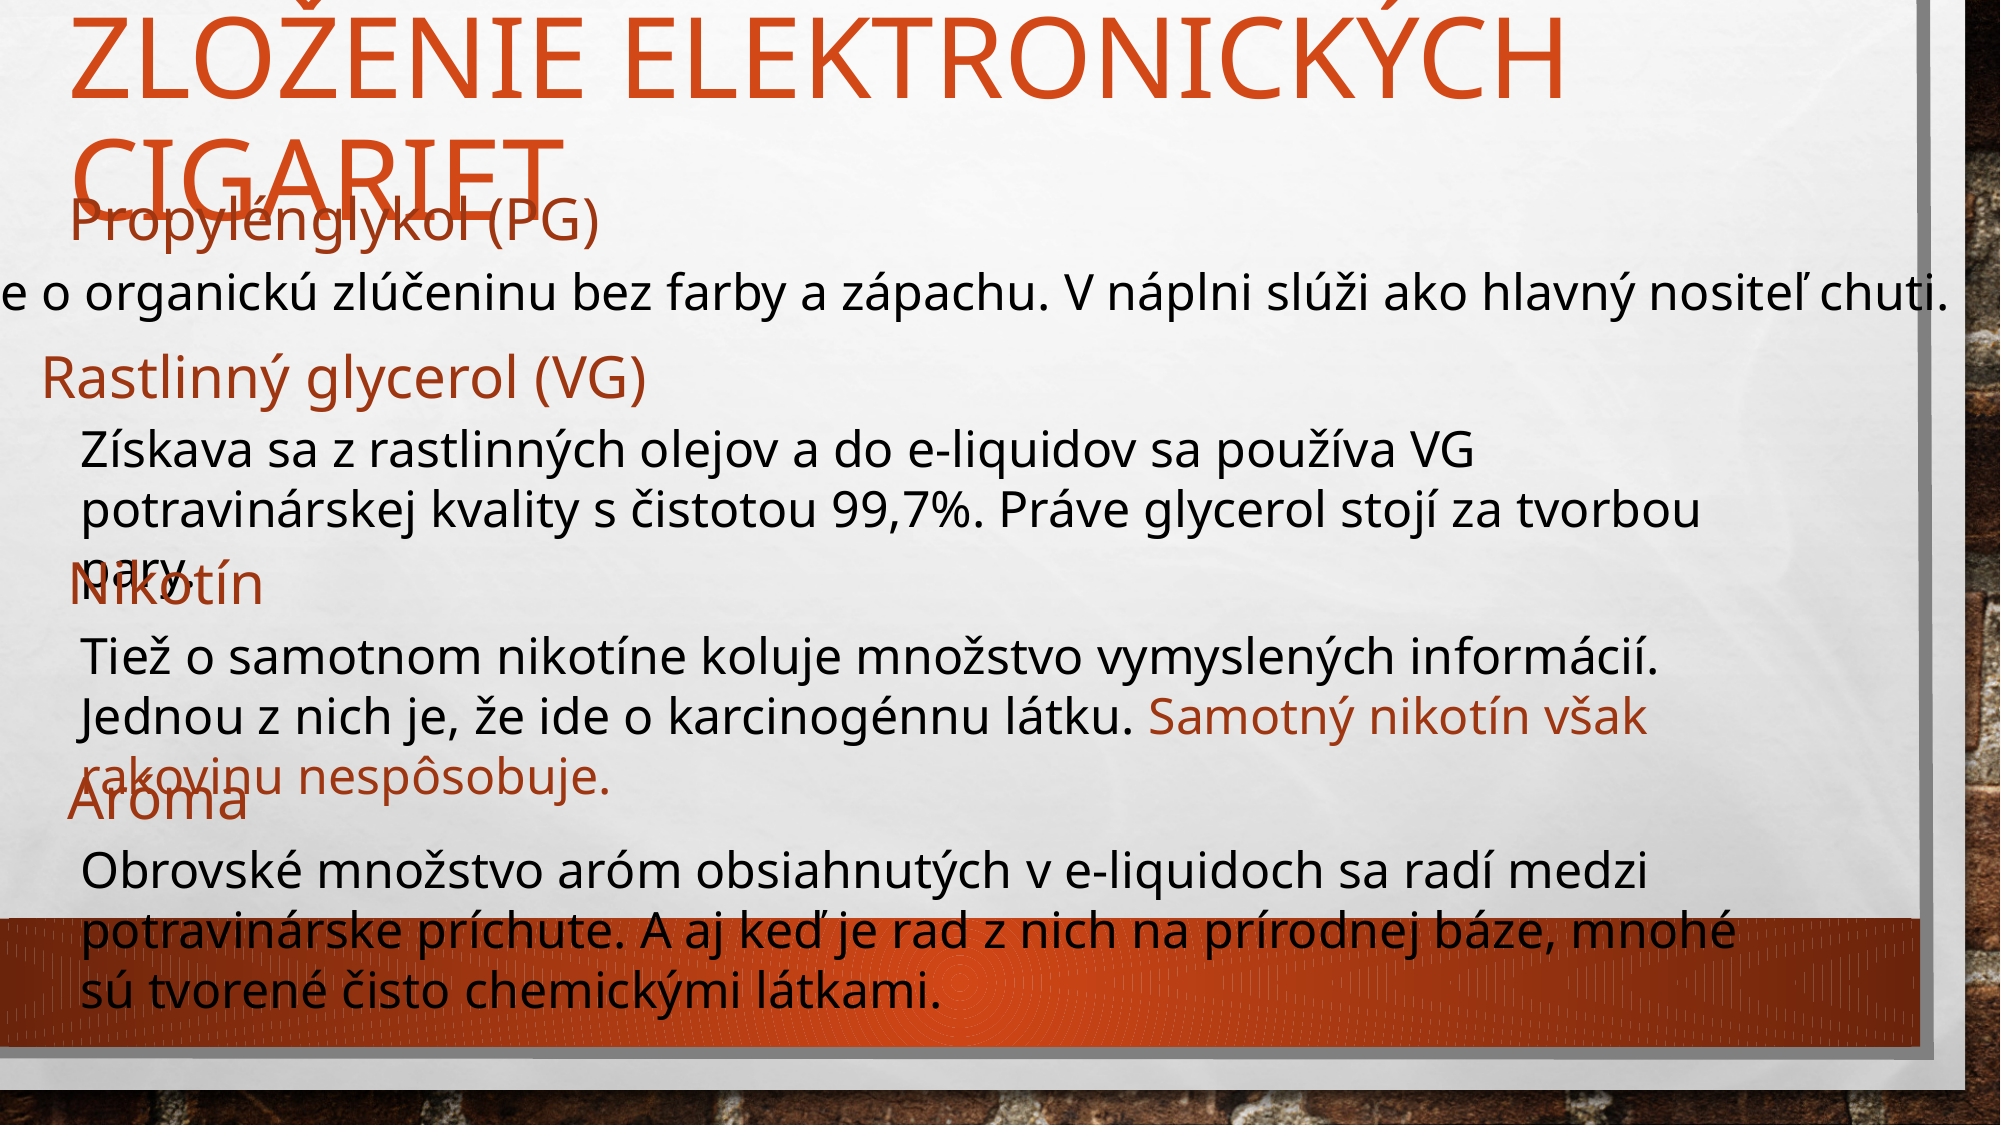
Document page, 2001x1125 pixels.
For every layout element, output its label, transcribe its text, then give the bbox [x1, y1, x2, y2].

text_box Nikotín [53, 538, 281, 624]
text_box Získava sa z rastlinných olejov a do e-liquidov sa používa VG potravinárskej kvality s čistotou 99,7%. Práve glycerol stojí za tvorbou pary. [66, 410, 1802, 606]
text_box Aróma [52, 753, 265, 839]
text_box Ide o organickú zlúčeninu bez farby a zápachu. V náplni slúži ako hlavný nositeľ chuti. [0, 252, 1966, 328]
text_box Propylénglykol (PG) [53, 174, 634, 252]
text_box Rastlinný glycerol (VG) [25, 333, 662, 418]
text_box Tiež o samotnom nikotíne koluje množstvo vymyslených informácií. Jednou z nich je, že ide o karcinogénnu látku. Samotný nikotín však rakovinu nespôsobuje. [65, 617, 1791, 812]
text_box Obrovské množstvo aróm obsiahnutých v e-liquidoch sa radí medzi potravinárske príchute. A aj keď je rad z nich na prírodnej báze, mnohé sú tvorené čisto chemickými látkami. [65, 830, 1811, 1026]
title Zloženie elektronických cigariet [53, 28, 1760, 218]
picture [0, 0, 2000, 1125]
